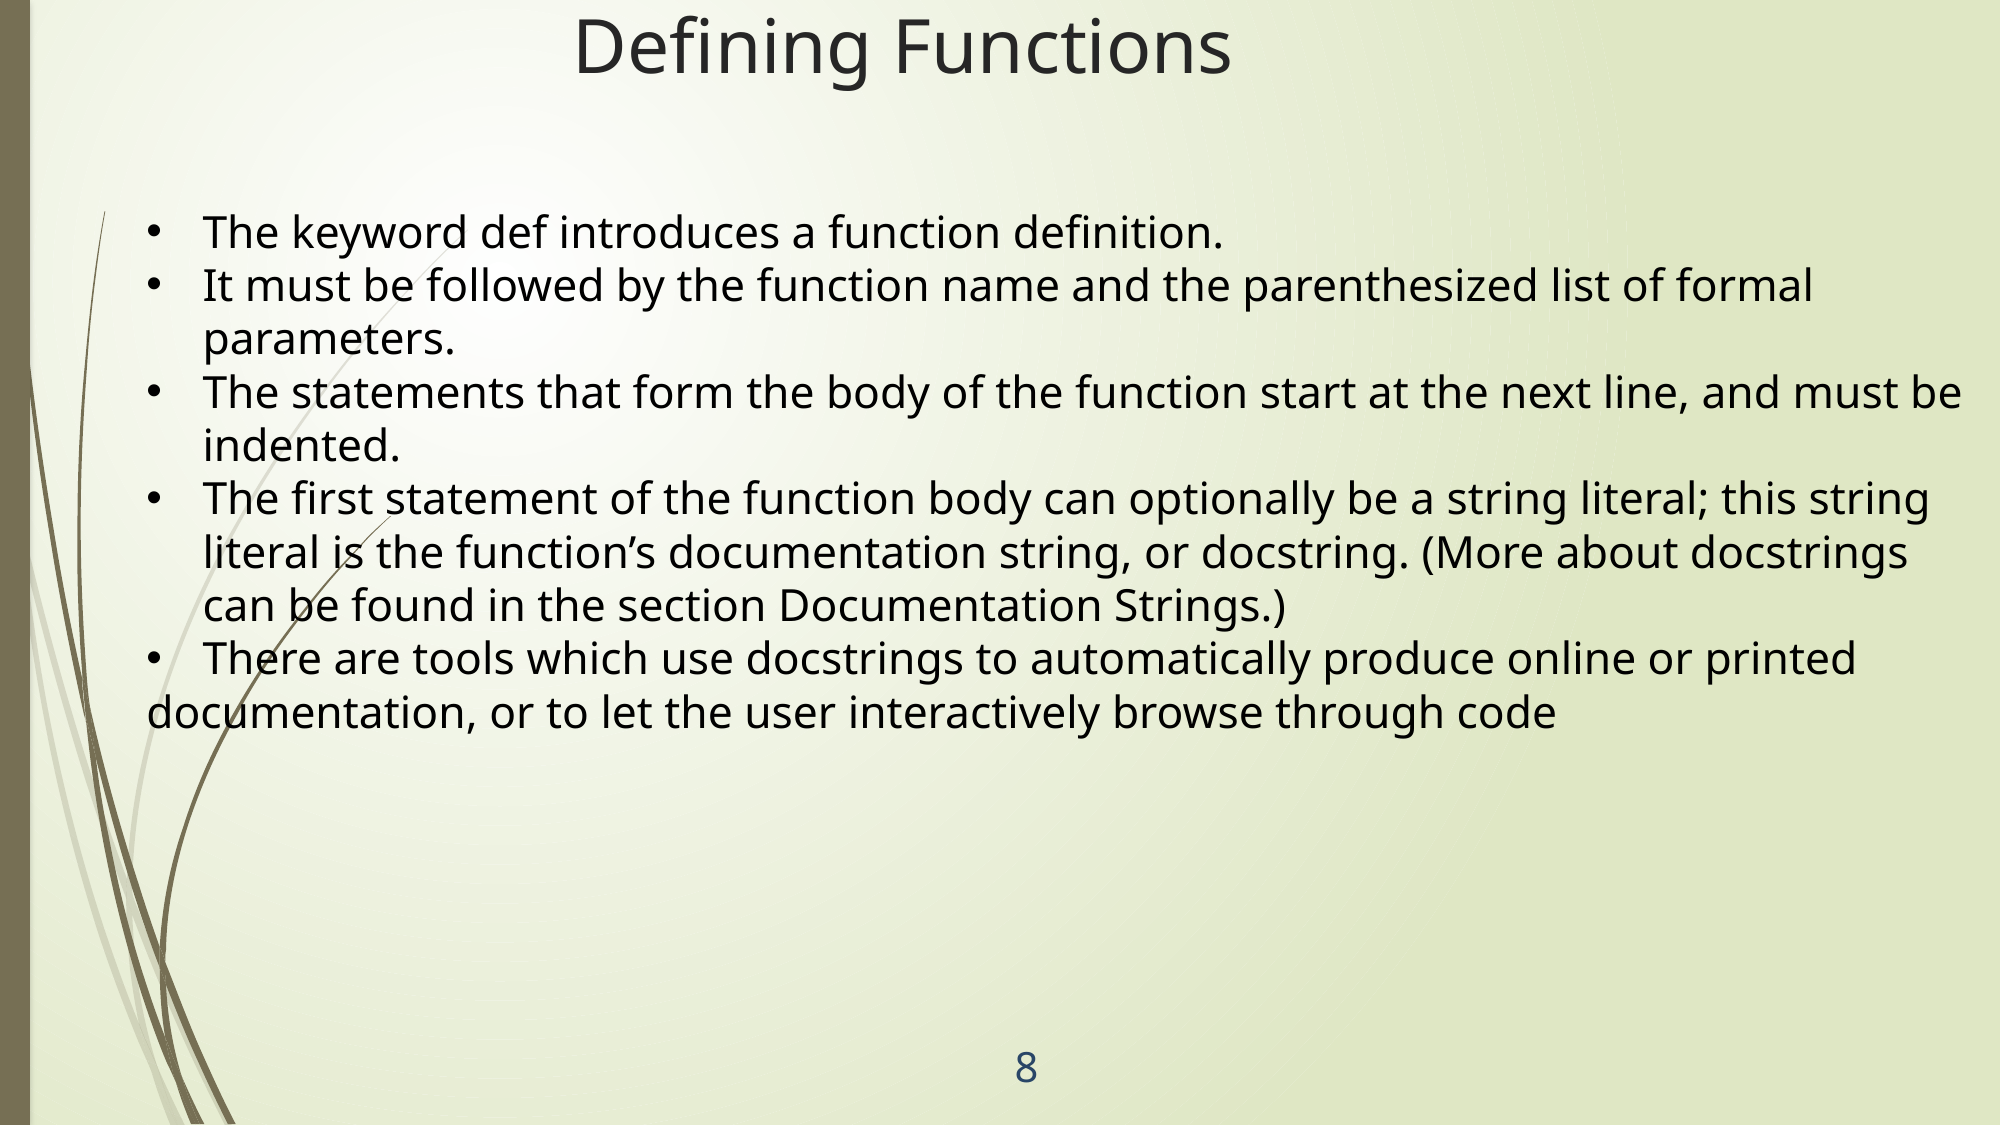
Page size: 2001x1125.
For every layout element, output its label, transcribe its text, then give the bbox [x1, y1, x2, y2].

text_box The keyword def introduces a function deﬁnition. It must be followed by the function name and the parenthesized list of formal parameters. The statements that form the body of the function start at the next line, and must be indented. The ﬁrst statement of the function body can optionally be a string literal; this string literal is the function’s documentation string, or docstring. (More about docstrings can be found in the section Documentation Strings.) There are tools which use docstrings to automatically produce online or printed documentation, or to let the user interactively browse through code [131, 196, 2000, 745]
slide_number 8 [941, 1007, 1059, 1125]
title Deﬁning Functions [305, 0, 1502, 87]
